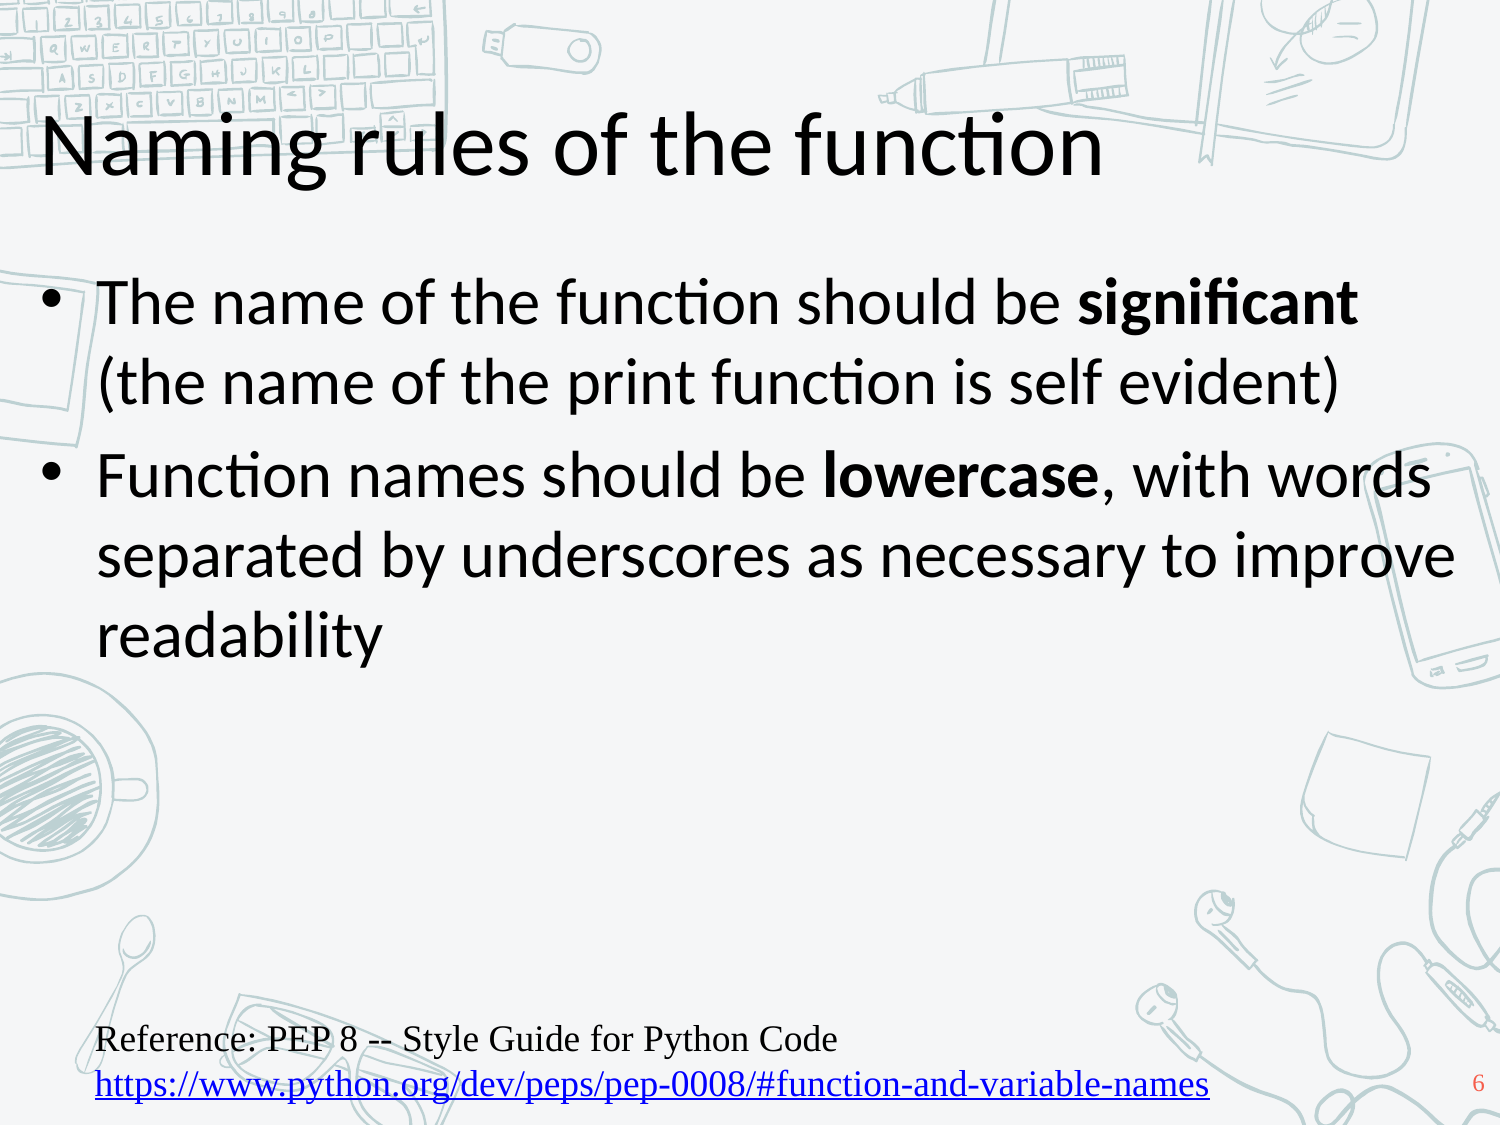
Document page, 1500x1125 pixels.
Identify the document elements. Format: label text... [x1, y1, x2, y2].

list The name of the function should be significant (the name of the print function is self evident) Function names should be lowercase, with words separated by underscores as necessary to improve readability [24, 249, 1475, 1055]
text_box Reference: PEP 8 -- Style Guide for Python Code https://www.python.org/dev/peps/pep-0008/#function-and-variable-names [79, 1006, 1225, 1112]
slide_number 6 [1425, 1050, 1500, 1113]
title Naming rules of the function [24, 45, 1475, 233]
